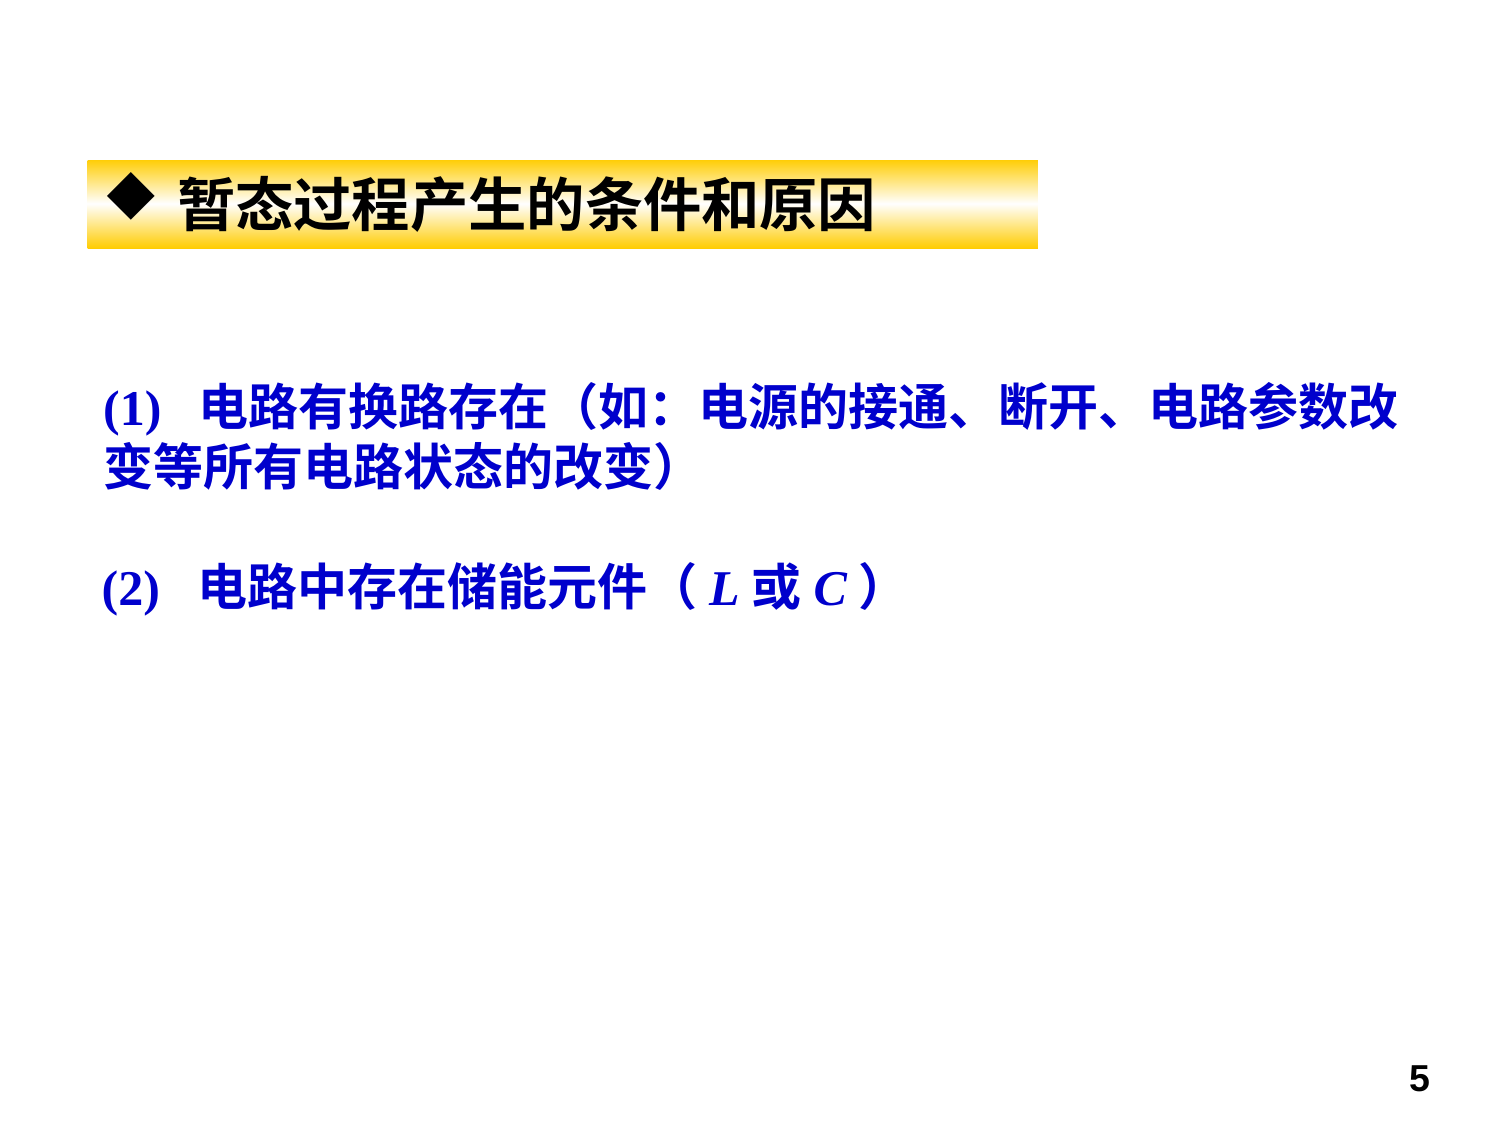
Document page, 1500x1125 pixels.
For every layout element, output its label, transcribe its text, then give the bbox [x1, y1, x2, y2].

text_box 暂态过程产生的条件和原因 [87, 160, 1038, 249]
text_box (1) 电路有换路存在（如：电源的接通、断开、电路参数改变等所有电路状态的改变） [88, 367, 1417, 503]
text_box (2) 电路中存在储能元件（L或C） [86, 548, 1014, 623]
